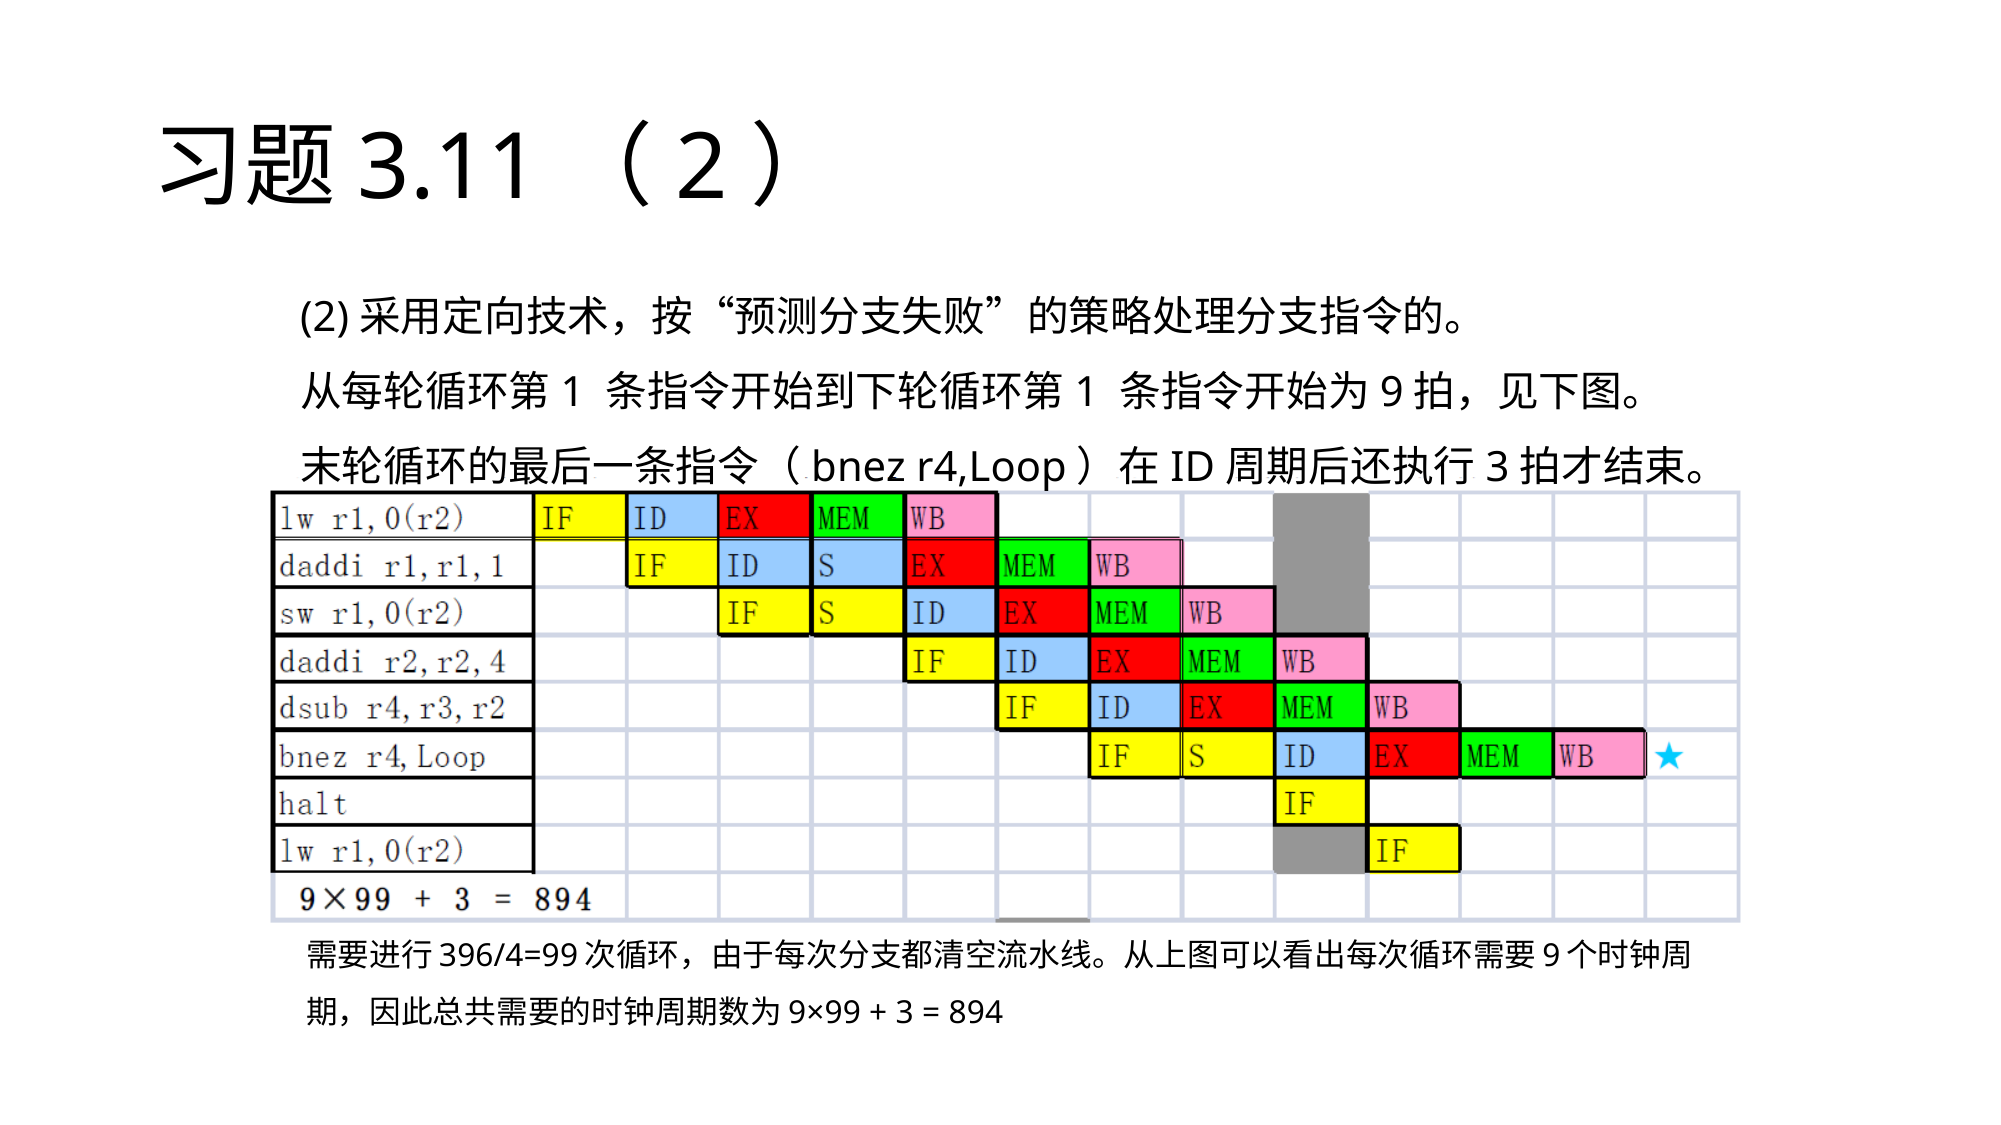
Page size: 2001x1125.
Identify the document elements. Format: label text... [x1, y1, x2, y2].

title 习题3.11（2） [137, 59, 1863, 278]
text_box (2)采用定向技术，按“预测分支失败”的策略处理分支指令的。 从每轮循环第1 条指令开始到下轮循环第1 条指令开始为9拍，见下图。末轮循环的最后一条指令（bnez r4,Loop）在ID周期后还执行3拍才结束。 [285, 257, 1715, 477]
picture [252, 477, 1753, 929]
list 需要进行396/4=99次循环，由于每次分支都清空流水线。从上图可以看出每次循环需要9个时钟周期，因此总共需要的时钟周期数为9×99 + 3 = 894 [291, 929, 1715, 1039]
